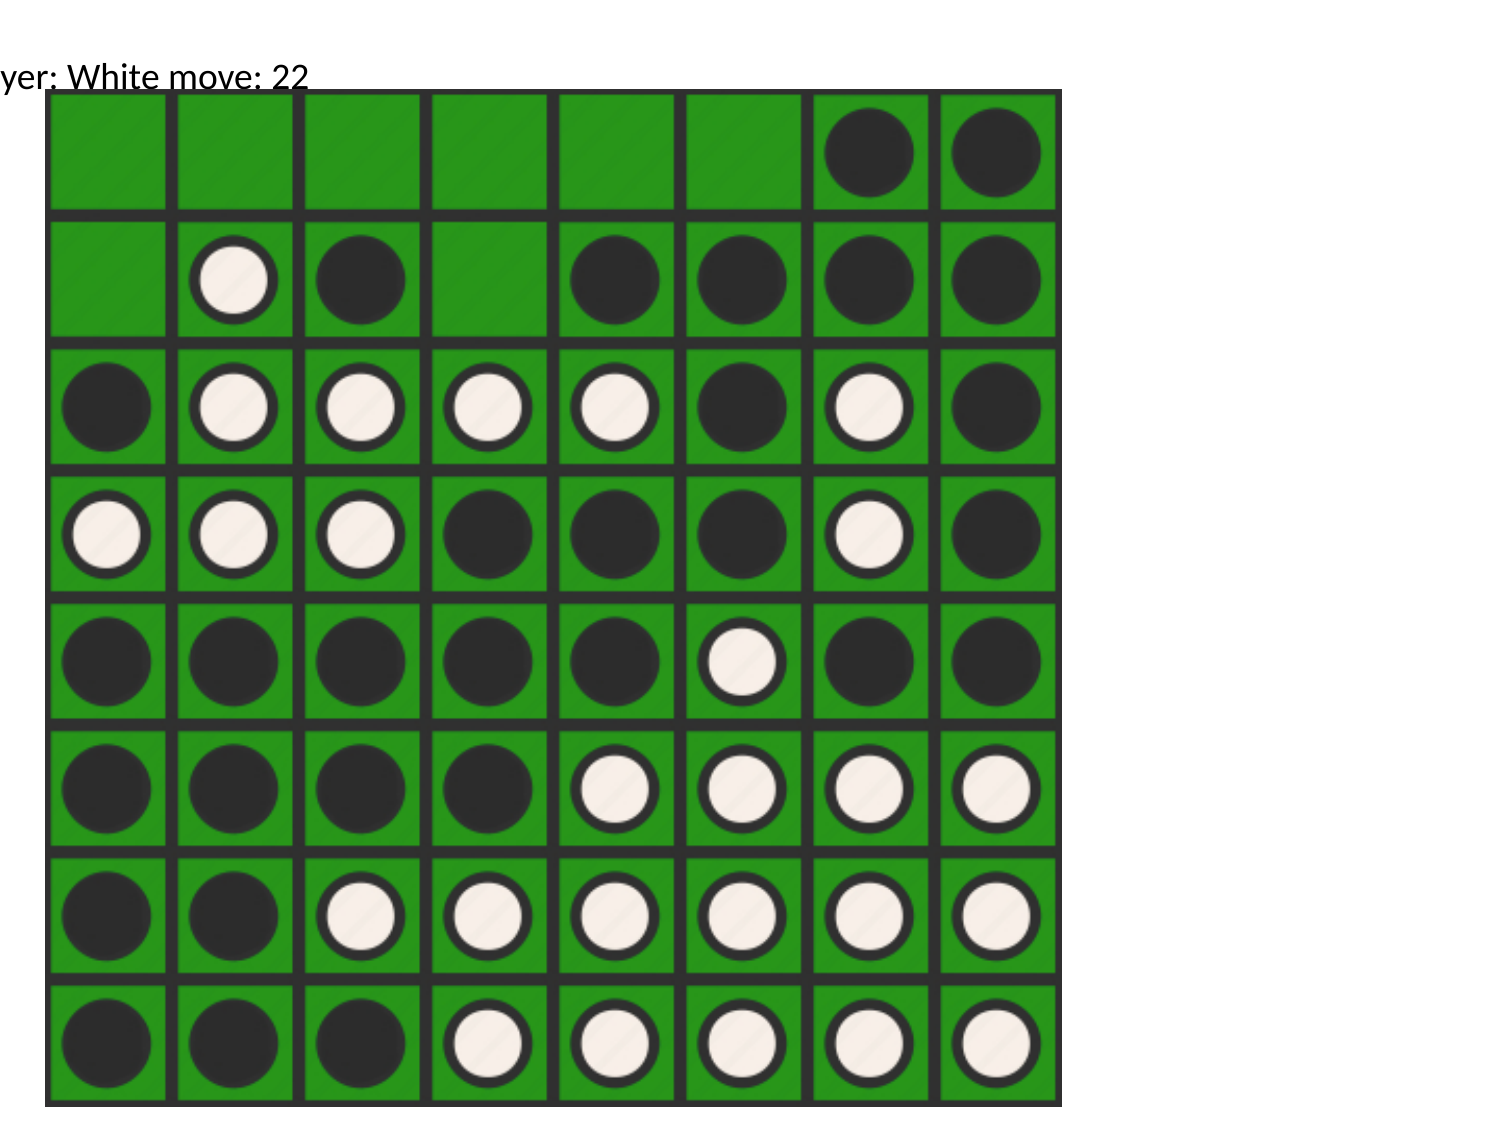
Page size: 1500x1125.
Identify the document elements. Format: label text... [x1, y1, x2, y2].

picture [44, 89, 1062, 1107]
text_box turn: 52 player: White move: 22 [0, 44, 325, 105]
